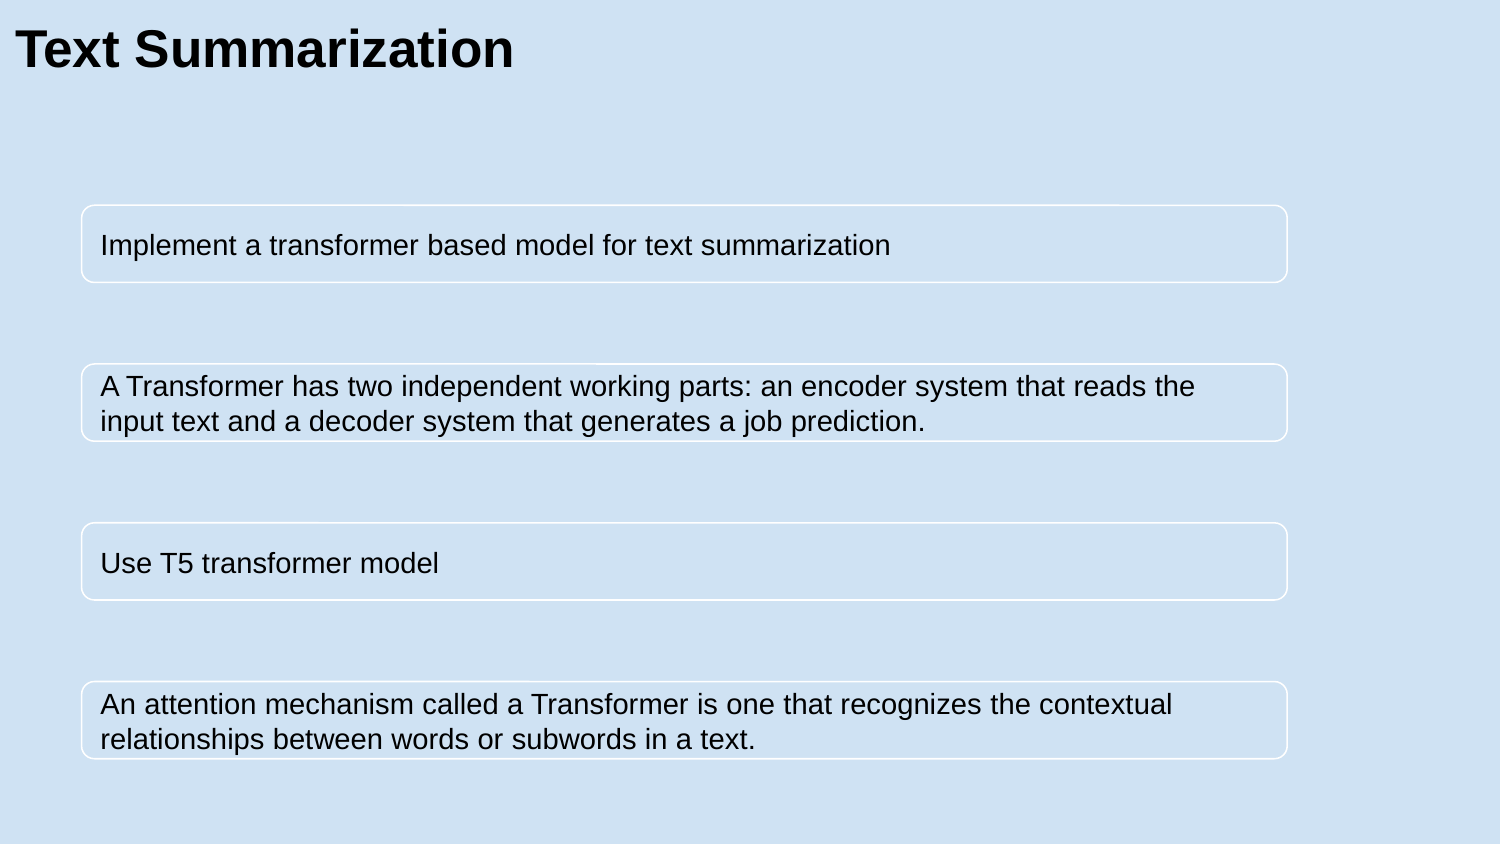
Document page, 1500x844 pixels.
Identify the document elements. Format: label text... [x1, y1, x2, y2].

text_box An attention mechanism called a Transformer is one that recognizes the contextual relationships between words or subwords in a text. [81, 681, 1288, 759]
title Text Summarization [0, 0, 1398, 94]
text_box Implement a transformer based model for text summarization [81, 205, 1288, 283]
text_box Use T5 transformer model [81, 522, 1288, 601]
text_box A Transformer has two independent working parts: an encoder system that reads the input text and a decoder system that generates a job prediction. [81, 363, 1288, 442]
